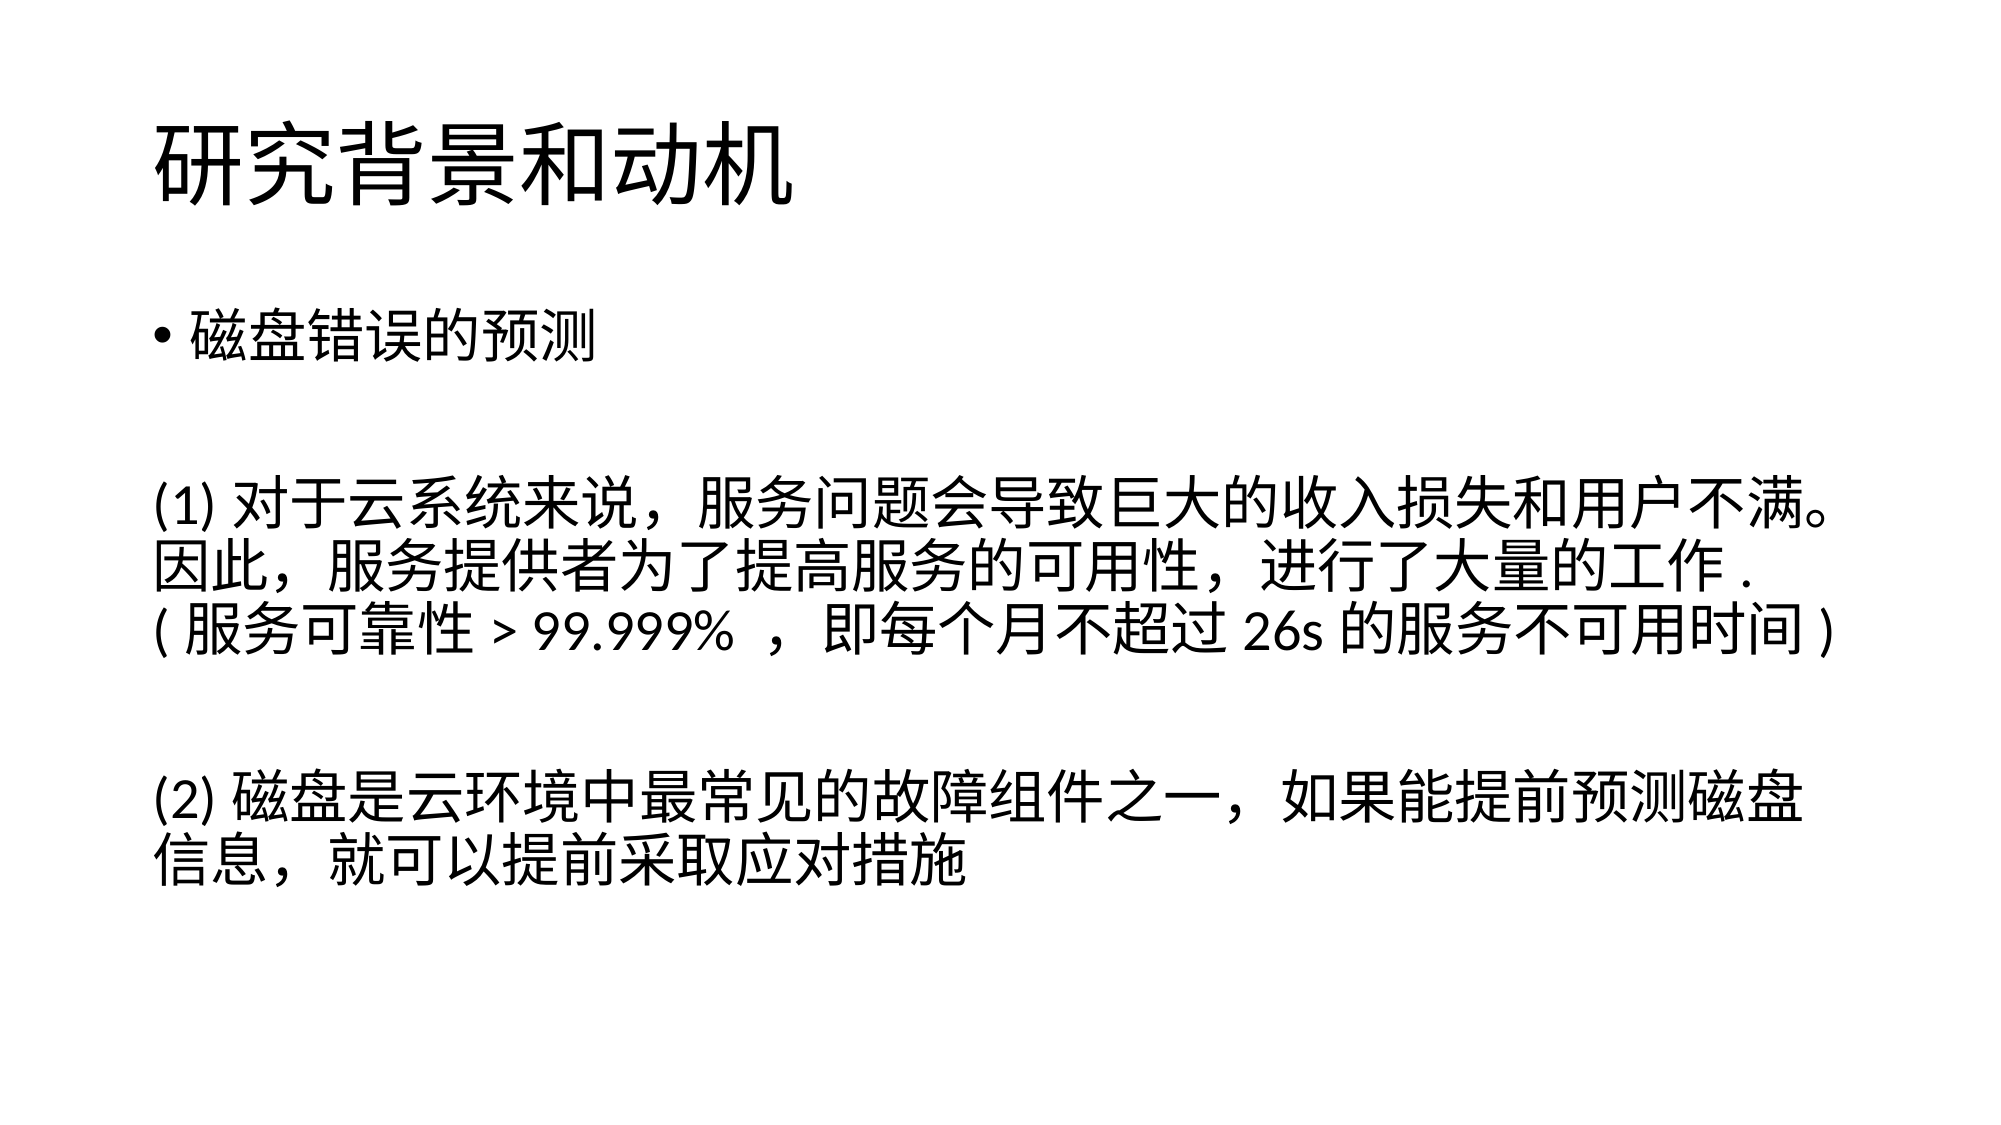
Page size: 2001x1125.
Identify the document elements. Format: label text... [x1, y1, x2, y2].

title 研究背景和动机 [137, 59, 1863, 278]
list 磁盘错误的预测 (1)对于云系统来说，服务问题会导致巨大的收入损失和用户不满。因此，服务提供者为了提高服务的可用性，进行了大量的工作. (服务可靠性> 99.999% ，即每个月不超过26s的服务不可用时间) (2)磁盘是云环境中最常见的故障组件之一，如果能提前预测磁盘信息，就可以提前采取应对措施 [137, 299, 1863, 1014]
